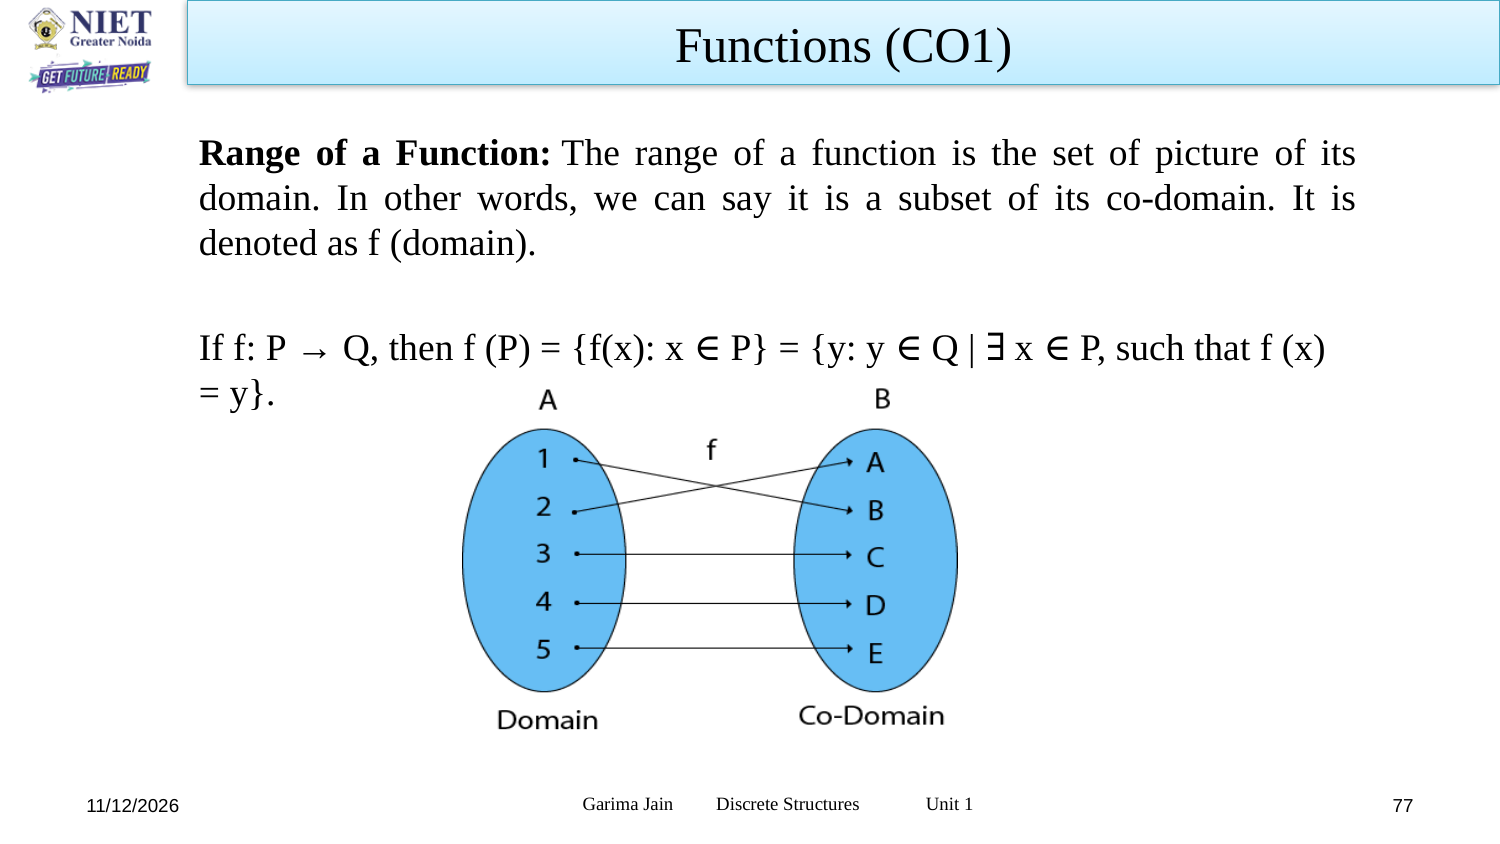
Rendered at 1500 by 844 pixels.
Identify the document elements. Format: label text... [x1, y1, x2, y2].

picture [0, 0, 179, 101]
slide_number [75, 782, 425, 827]
footer Garima Jain Discrete Structures Unit 1 [468, 780, 1088, 825]
list Range of a Function: The range of a function is the set of picture of its domain. In other words, we can say it is a subset of its co-domain. It is denoted as f (domain). If f: P → Q, then f (P) = {f(x): x ∈ P} = {y: y ∈ Q | ∃ x ∈ P, such that f (x) = y}. [187, 121, 1369, 781]
slide_number 77 [1074, 782, 1425, 827]
picture [462, 384, 959, 737]
text_box Functions (CO1) [187, 0, 1500, 85]
